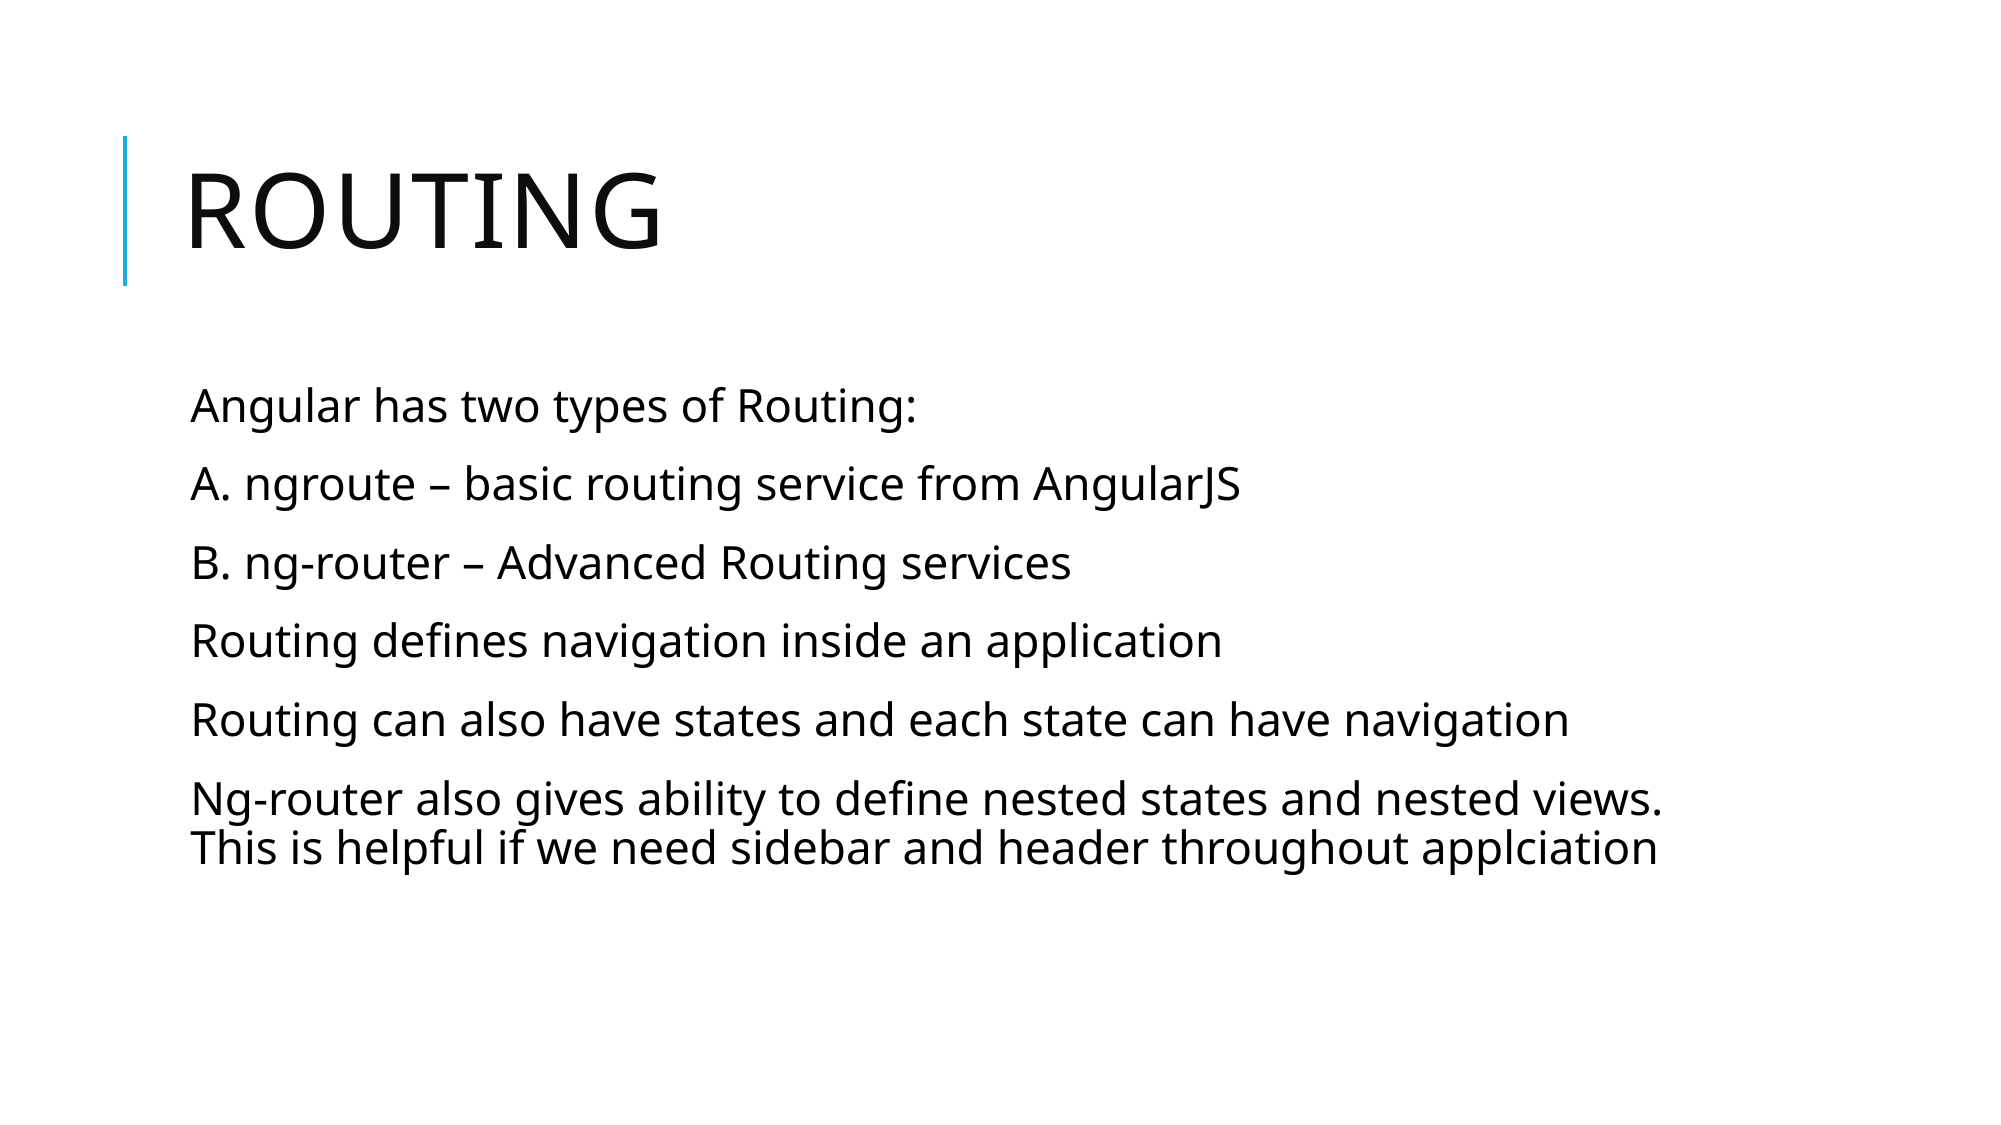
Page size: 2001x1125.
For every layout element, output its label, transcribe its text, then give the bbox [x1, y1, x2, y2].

title routing [168, 96, 1763, 342]
list Angular has two types of Routing: A. ngroute – basic routing service from AngularJS B. ng-router – Advanced Routing services Routing defines navigation inside an application Routing can also have states and each state can have navigation Ng-router also gives ability to define nested states and nested views. This is helpful if we need sidebar and header throughout applciation [168, 375, 1763, 1035]
